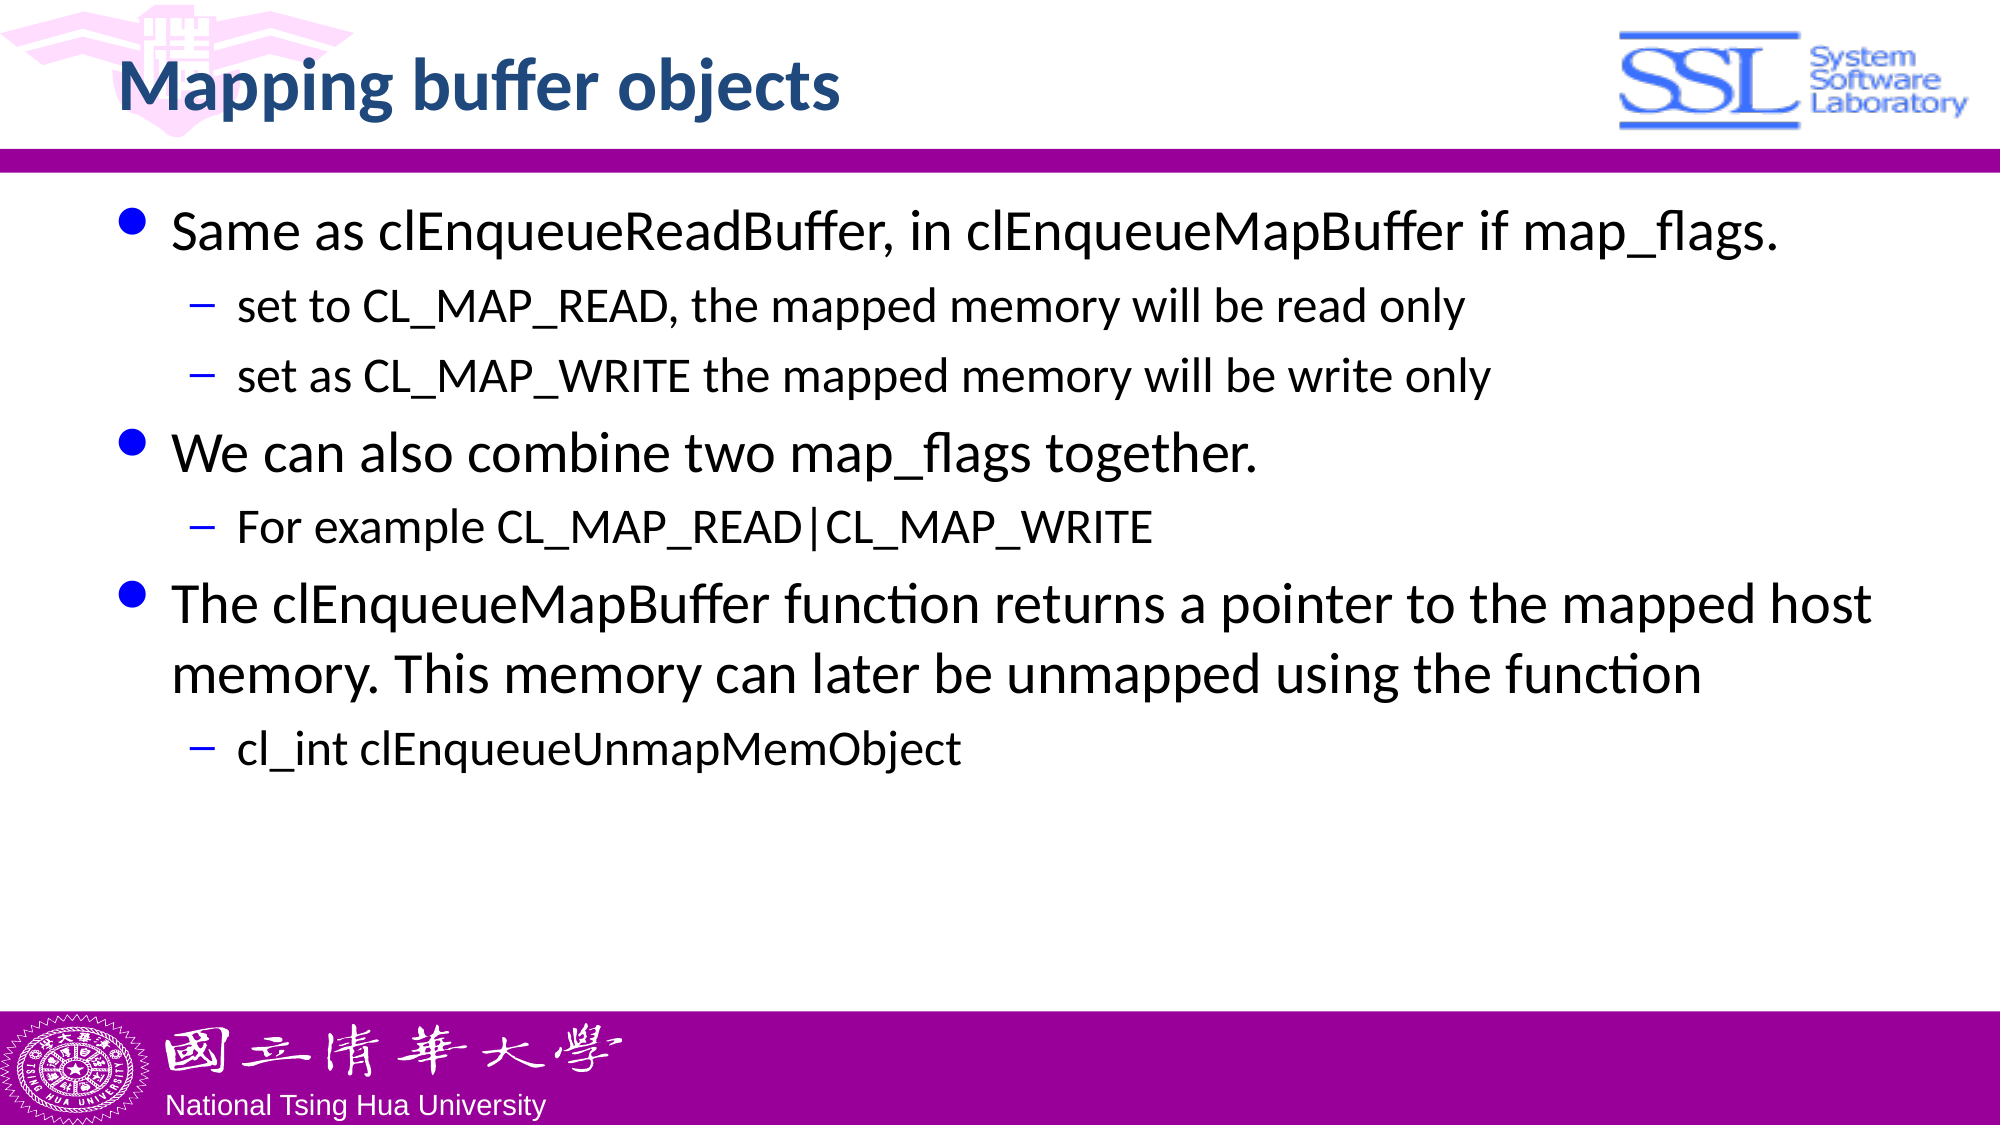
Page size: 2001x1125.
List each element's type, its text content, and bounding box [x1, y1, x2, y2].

picture [1898, 24, 1977, 138]
title Mapping buffer objects [102, 23, 1898, 138]
list Same as clEnqueueReadBuffer, in clEnqueueMapBuffer if map_flags. set to CL_MAP_READ, the mapped memory will be read only set as CL_MAP_WRITE the mapped memory will be write only We can also combine two map_flags together. For example CL_MAP_READ|CL_MAP_WRITE The clEnqueueMapBuffer function returns a pointer to the mapped host memory. This memory can later be unmapped using the function cl_int clEnqueueUnmapMemObject [99, 184, 1901, 988]
